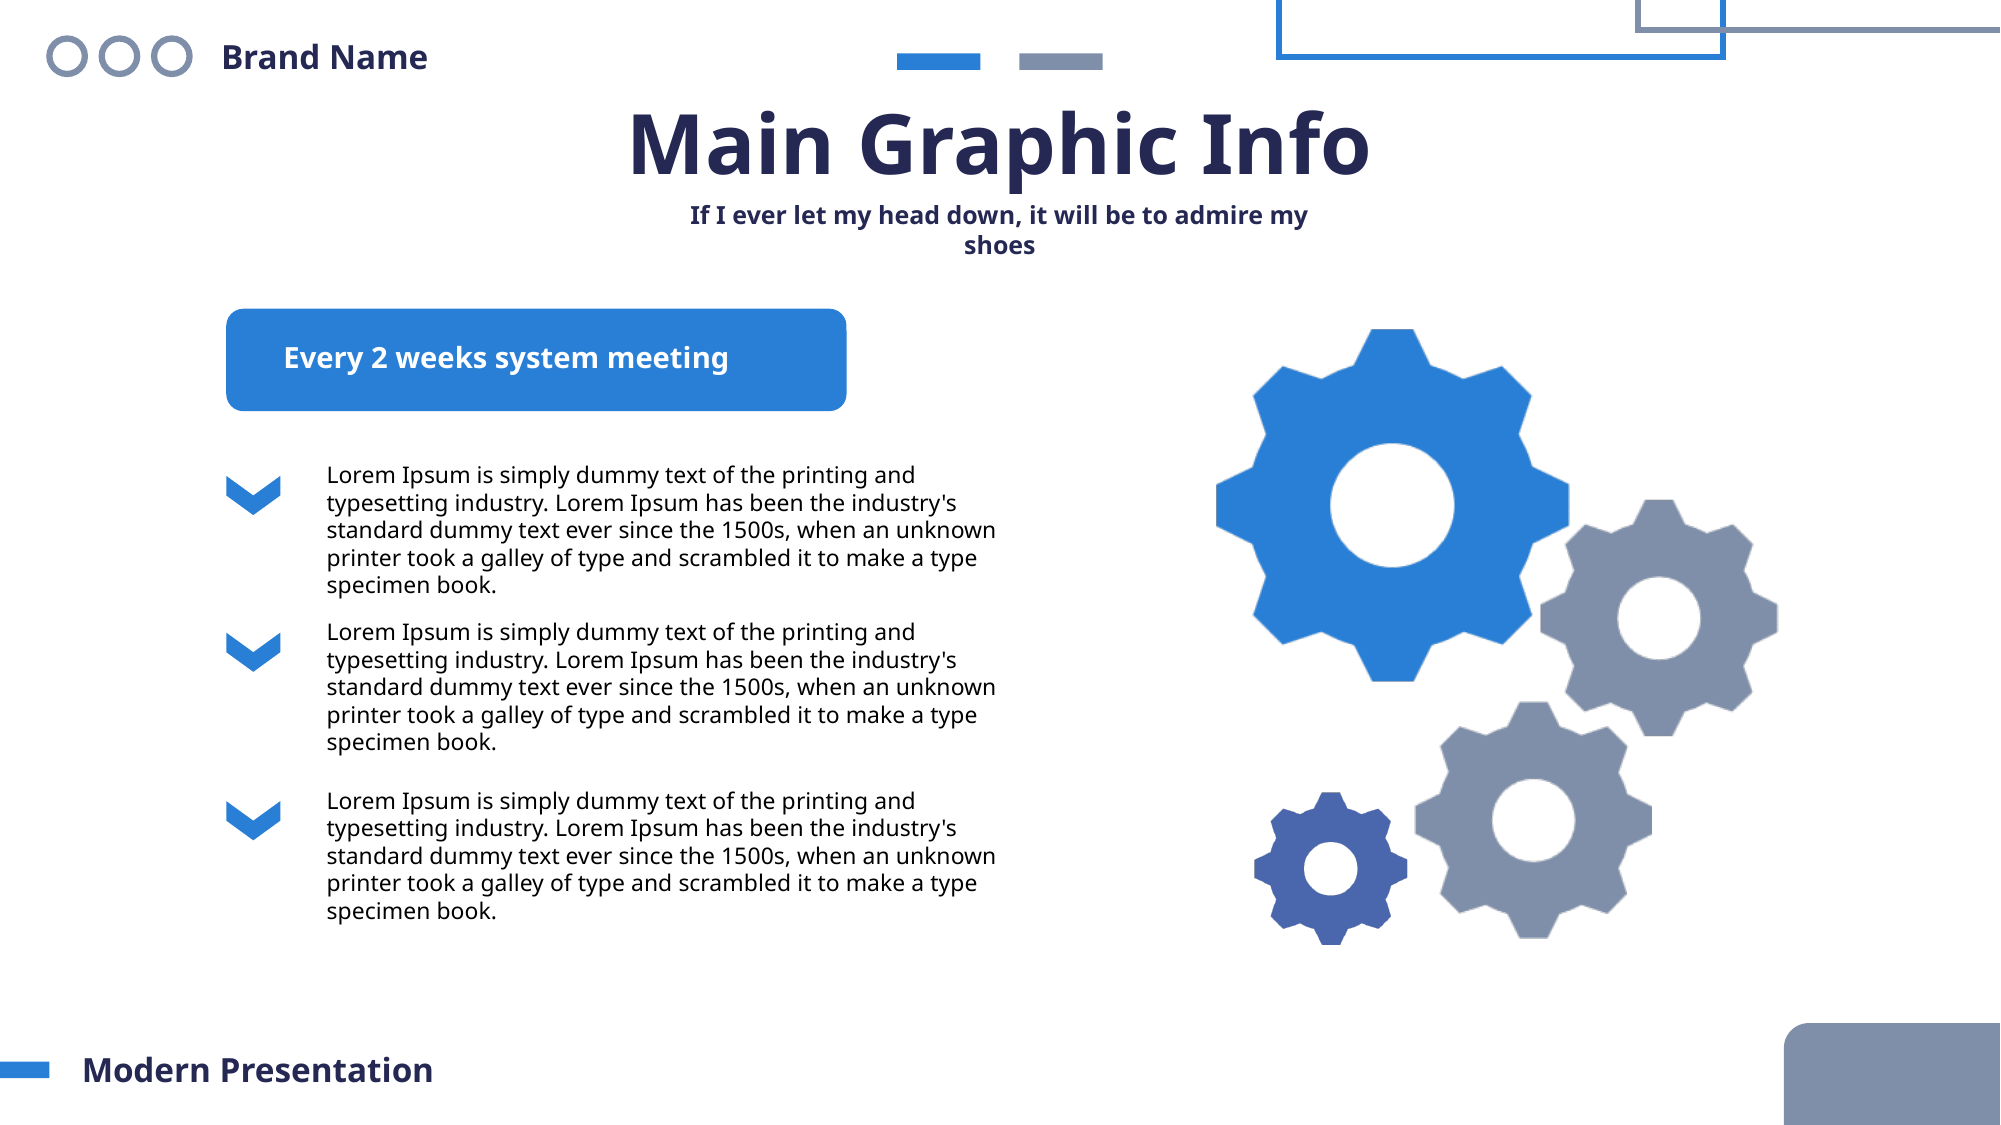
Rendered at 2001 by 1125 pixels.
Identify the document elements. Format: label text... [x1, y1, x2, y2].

text_box [1637, 0, 2000, 31]
text_box Lorem Ipsum is simply dummy text of the printing and typesetting industry. Lorem Ipsum has been the industry's standard dummy text ever since the 1500s, when an unknown printer took a galley of type and scrambled it to make a type specimen book. [311, 778, 1016, 932]
text_box [225, 799, 282, 842]
text_box [225, 630, 282, 674]
text_box [225, 473, 282, 517]
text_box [1144, 257, 1863, 986]
text_box Brand Name [206, 28, 469, 84]
text_box If I ever let my head down, it will be to admire my shoes [641, 191, 1359, 267]
text_box Lorem Ipsum is simply dummy text of the printing and typesetting industry. Lorem Ipsum has been the industry's standard dummy text ever since the 1500s, when an unknown printer took a galley of type and scrambled it to make a type specimen book. [311, 610, 1016, 763]
text_box Modern Presentation [67, 1042, 463, 1097]
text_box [49, 38, 190, 74]
text_box [0, 1061, 50, 1079]
text_box Lorem Ipsum is simply dummy text of the printing and typesetting industry. Lorem Ipsum has been the industry's standard dummy text ever since the 1500s, when an unknown printer took a galley of type and scrambled it to make a type specimen book. [311, 453, 1016, 606]
text_box Main Graphic Info [544, 84, 1456, 199]
text_box Every 2 weeks system meeting [268, 331, 807, 382]
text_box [897, 53, 1103, 70]
text_box [1782, 1022, 2000, 1125]
text_box [1278, 0, 1724, 58]
text_box [225, 307, 848, 413]
